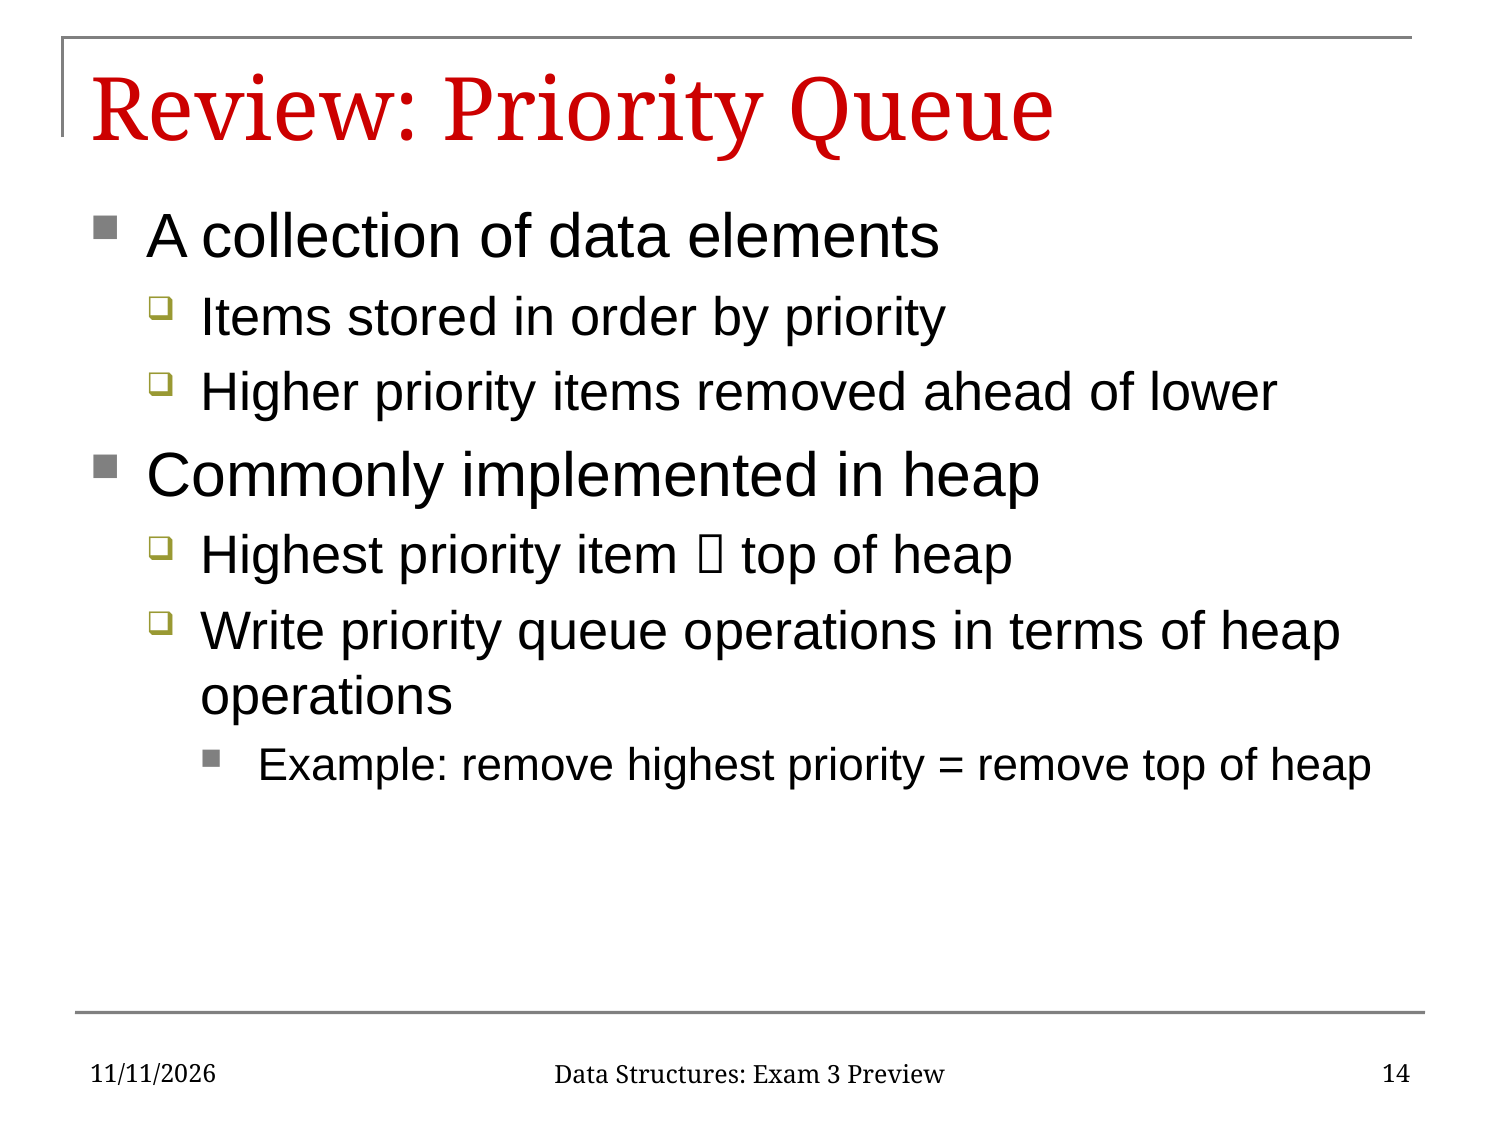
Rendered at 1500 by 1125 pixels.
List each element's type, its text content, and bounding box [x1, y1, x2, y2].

list A collection of data elements Items stored in order by priority Higher priority items removed ahead of lower Commonly implemented in heap Highest priority item  top of heap Write priority queue operations in terms of heap operations Example: remove highest priority = remove top of heap [75, 187, 1425, 1006]
title Review: Priority Queue [75, 45, 1425, 163]
footer Data Structures: Exam 3 Preview [512, 1024, 988, 1101]
slide_number 14 [1074, 1023, 1426, 1100]
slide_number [74, 1023, 426, 1100]
